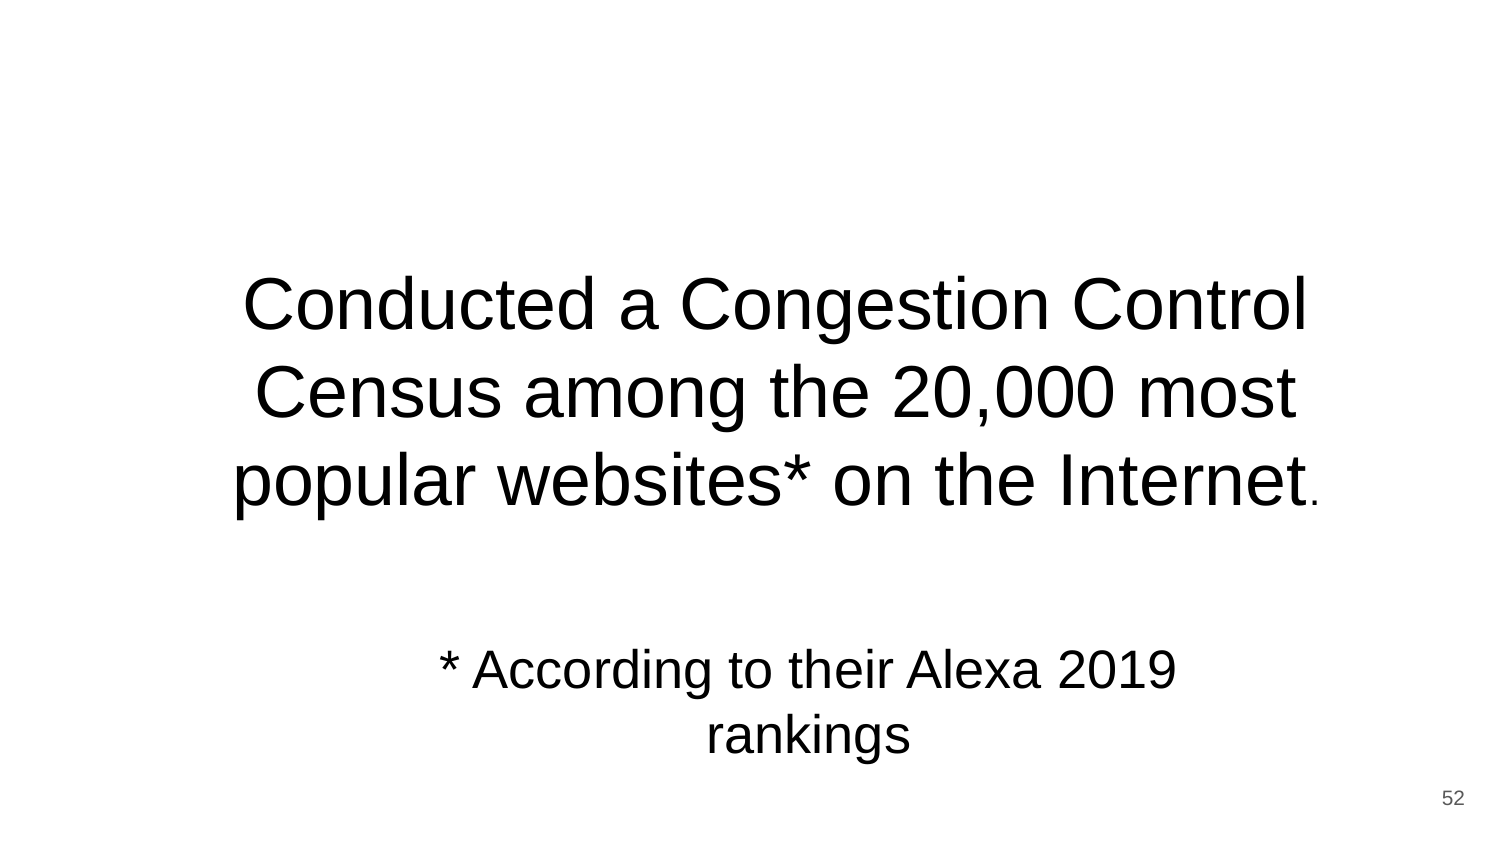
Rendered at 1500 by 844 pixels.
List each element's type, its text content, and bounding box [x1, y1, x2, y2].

slide_number 52 [1389, 764, 1480, 830]
text_box Conducted a Congestion Control Census among the 20,000 most popular websites* on the Internet. [139, 198, 1413, 536]
text_box * According to their Alexa 2019 rankings [392, 626, 1226, 772]
